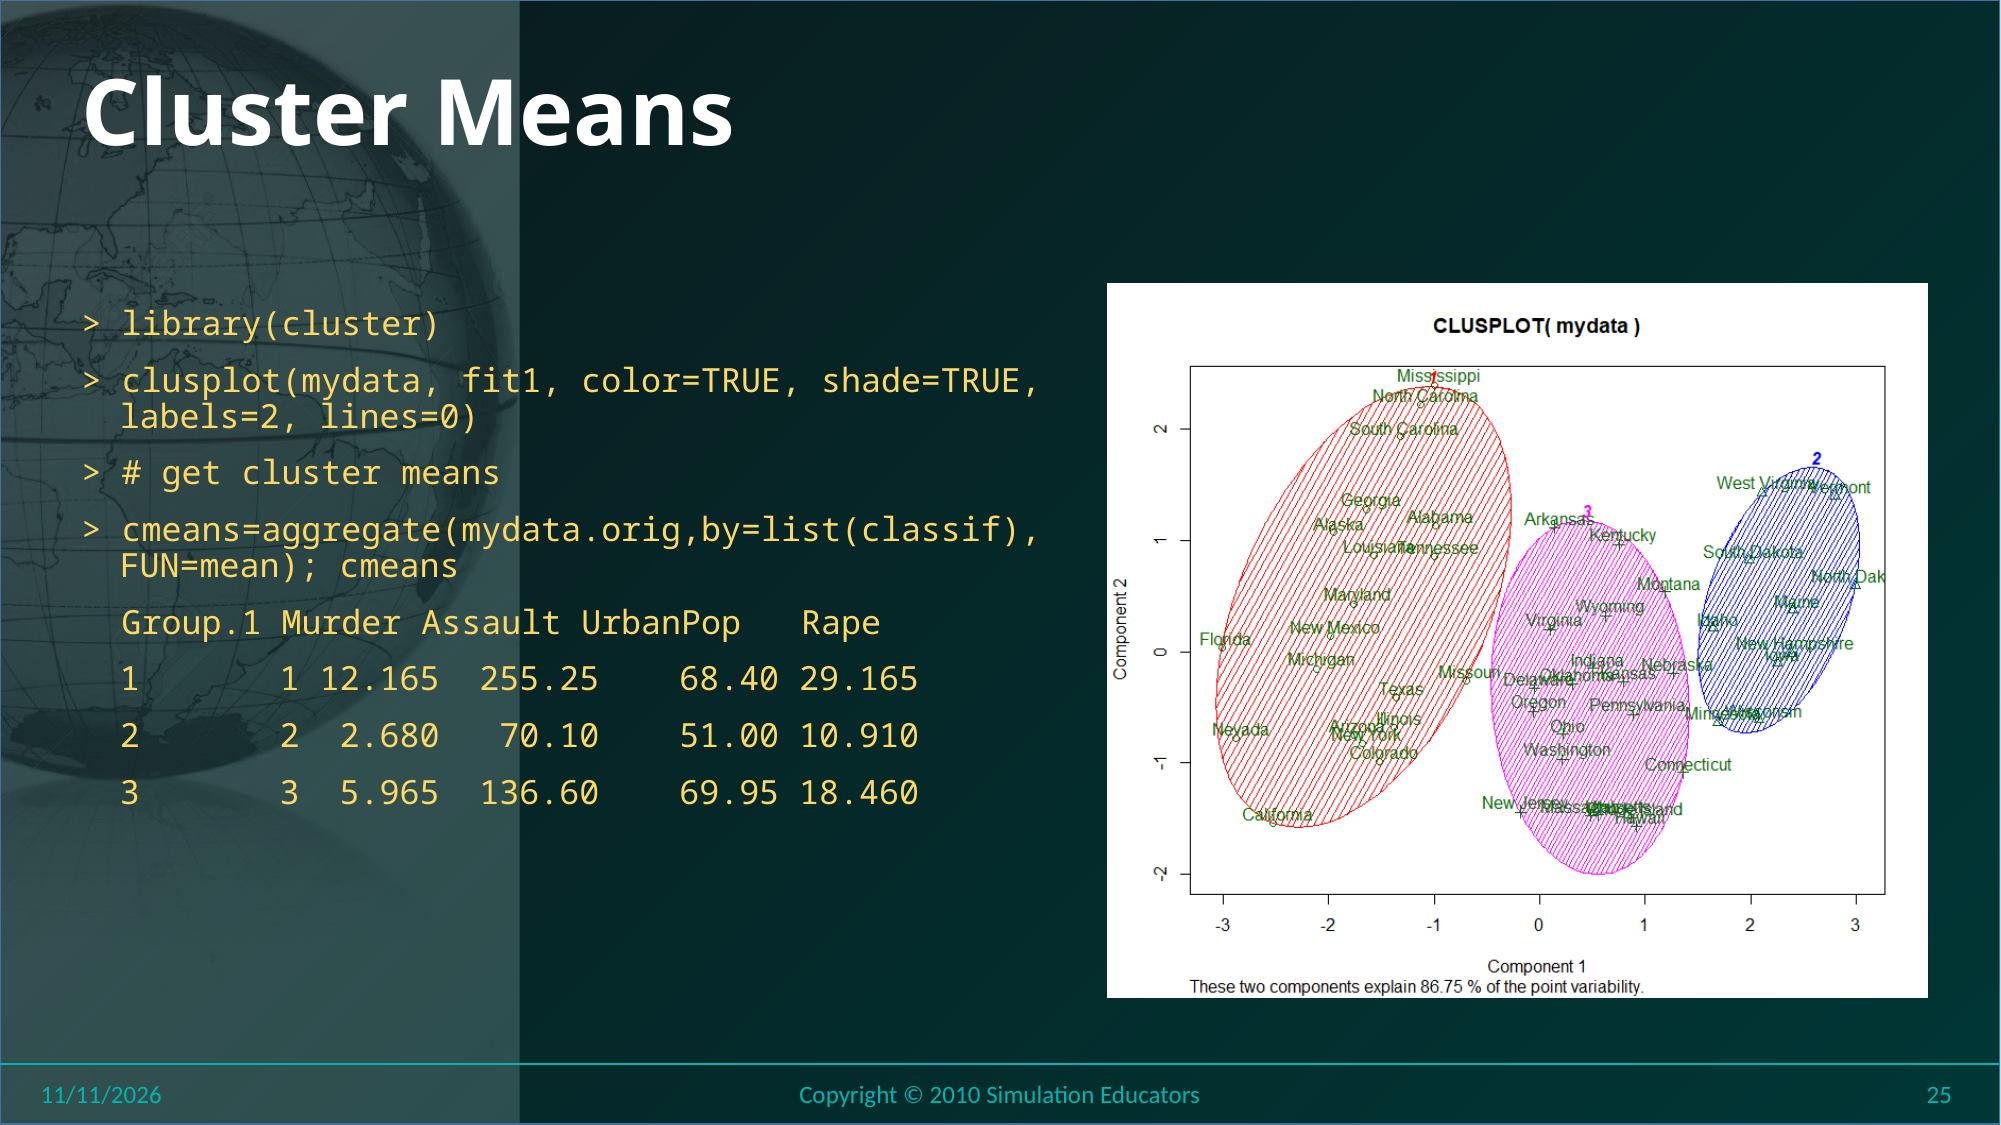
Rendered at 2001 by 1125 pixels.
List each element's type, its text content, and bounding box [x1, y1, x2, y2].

slide_number 25 [1517, 1064, 1968, 1124]
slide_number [25, 1064, 476, 1124]
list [1107, 283, 1928, 998]
title Cluster Means [66, 15, 1936, 218]
list > library(cluster) > clusplot(mydata, fit1, color=TRUE, shade=TRUE, labels=2, lines=0) > # get cluster means > cmeans=aggregate(mydata.orig,by=list(classif), FUN=mean); cmeans Group.1 Murder Assault UrbanPop Rape 1 1 12.165 255.25 68.40 29.165 2 2 2.680 70.10 51.00 10.910 3 3 5.965 136.60 69.95 18.460 [66, 299, 1085, 1014]
footer Copyright © 2010 Simulation Educators [662, 1064, 1338, 1124]
